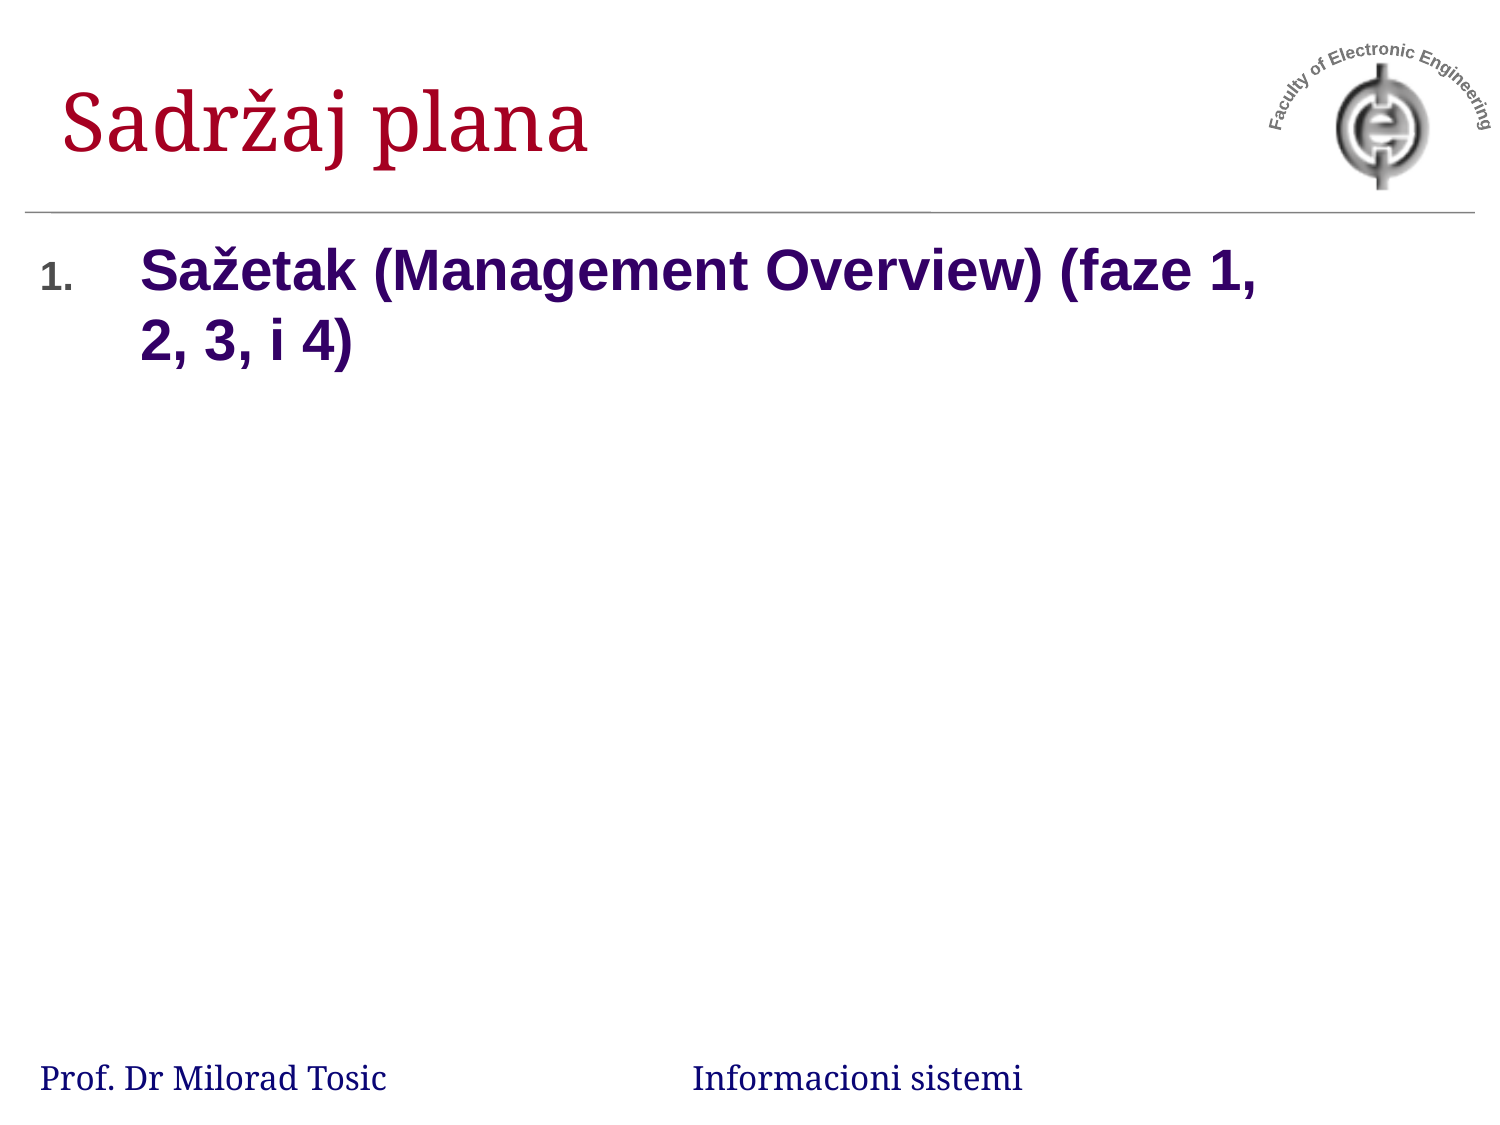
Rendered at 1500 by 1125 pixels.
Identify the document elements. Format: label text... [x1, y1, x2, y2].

list Sažetak (Management Overview) (faze 1, 2, 3, i 4) [24, 224, 1326, 1038]
footer Prof. Dr Milorad Tosic Informacioni sistemi [24, 1049, 1201, 1101]
picture [1314, 49, 1453, 208]
title Sadržaj plana [24, 37, 1276, 201]
